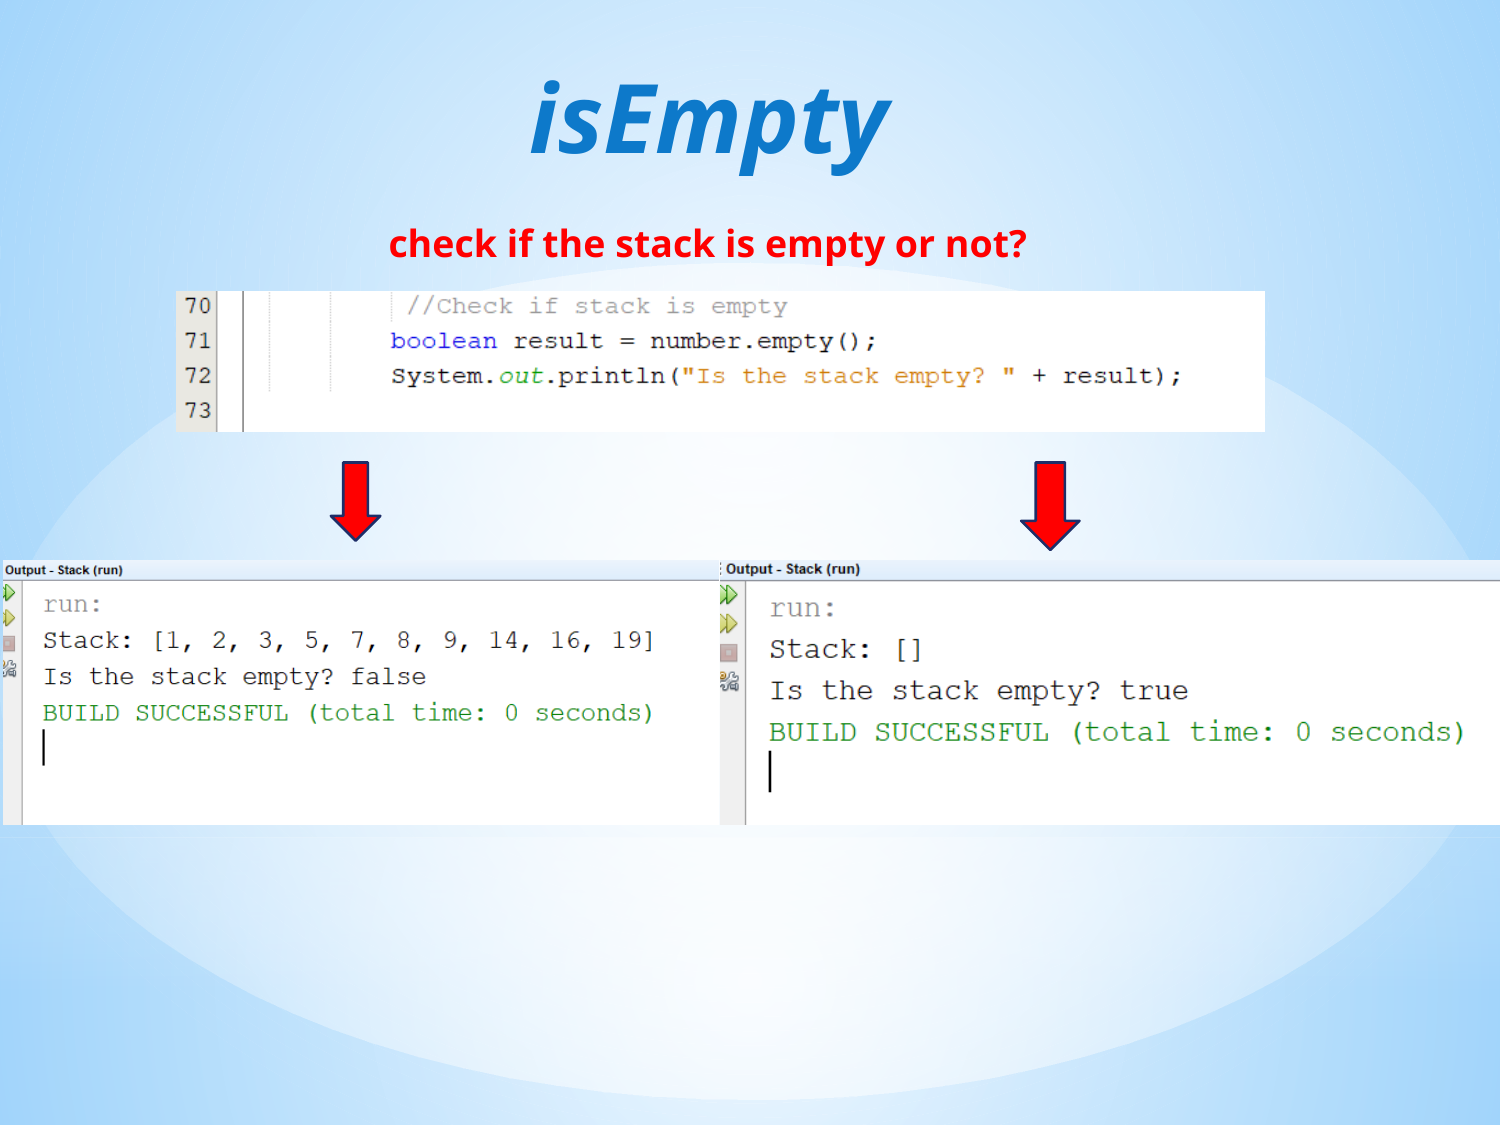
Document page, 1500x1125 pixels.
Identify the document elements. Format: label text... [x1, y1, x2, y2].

picture [720, 560, 1500, 825]
title isEmpty [174, 50, 1244, 238]
text_box check if the stack is empty or not? [373, 212, 1043, 273]
picture [3, 560, 719, 825]
text_box [1019, 461, 1081, 551]
text_box [329, 461, 382, 542]
picture [176, 290, 1265, 432]
